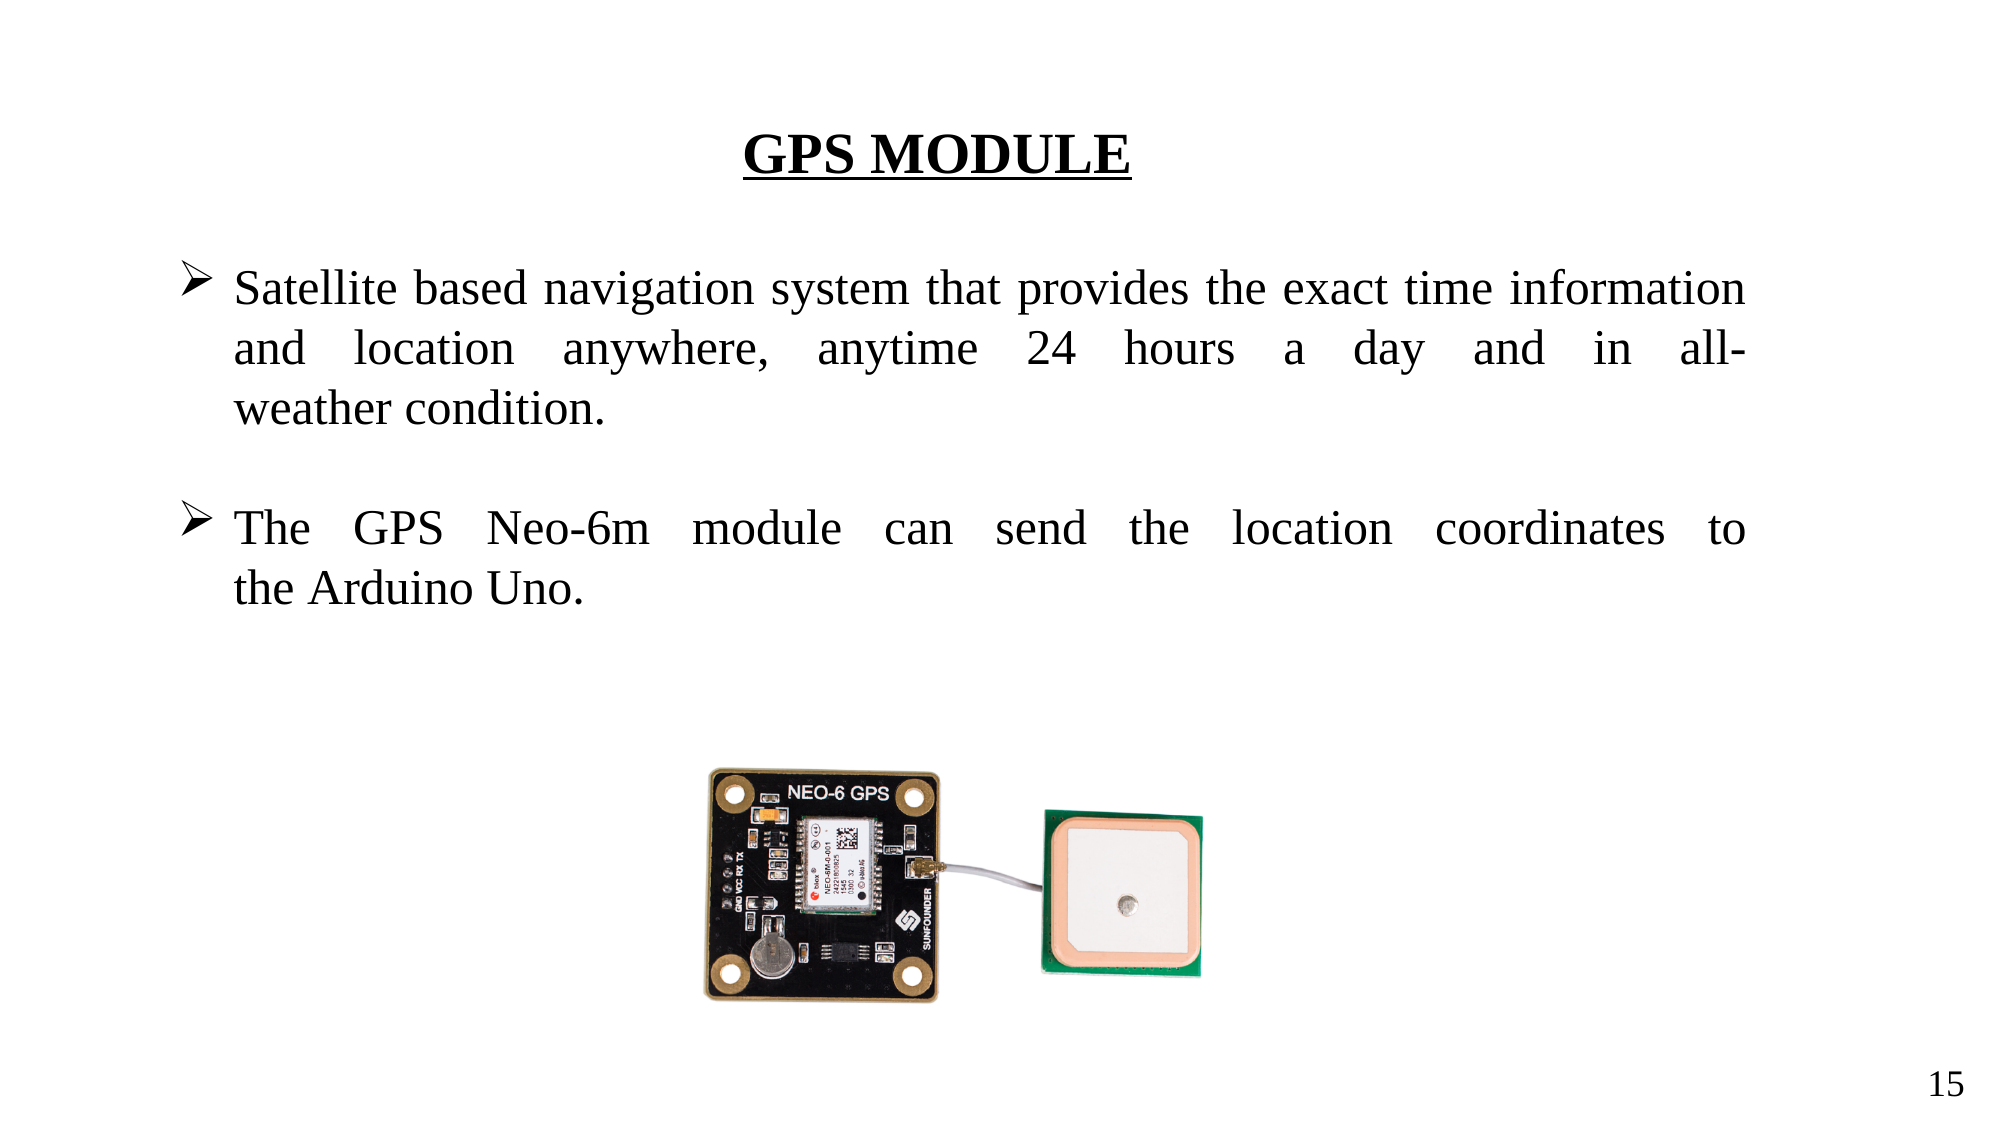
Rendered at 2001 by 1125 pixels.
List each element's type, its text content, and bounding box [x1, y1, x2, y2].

picture [687, 712, 1221, 1052]
text_box GPS MODULE Satellite based navigation system that provides the exact time information and location anywhere, anytime 24 hours a day and in all-weather condition. The GPS Neo-6m module can send the location coordinates to the Arduino Uno. [0, 37, 1763, 683]
text_box 15 [1912, 1051, 1988, 1112]
